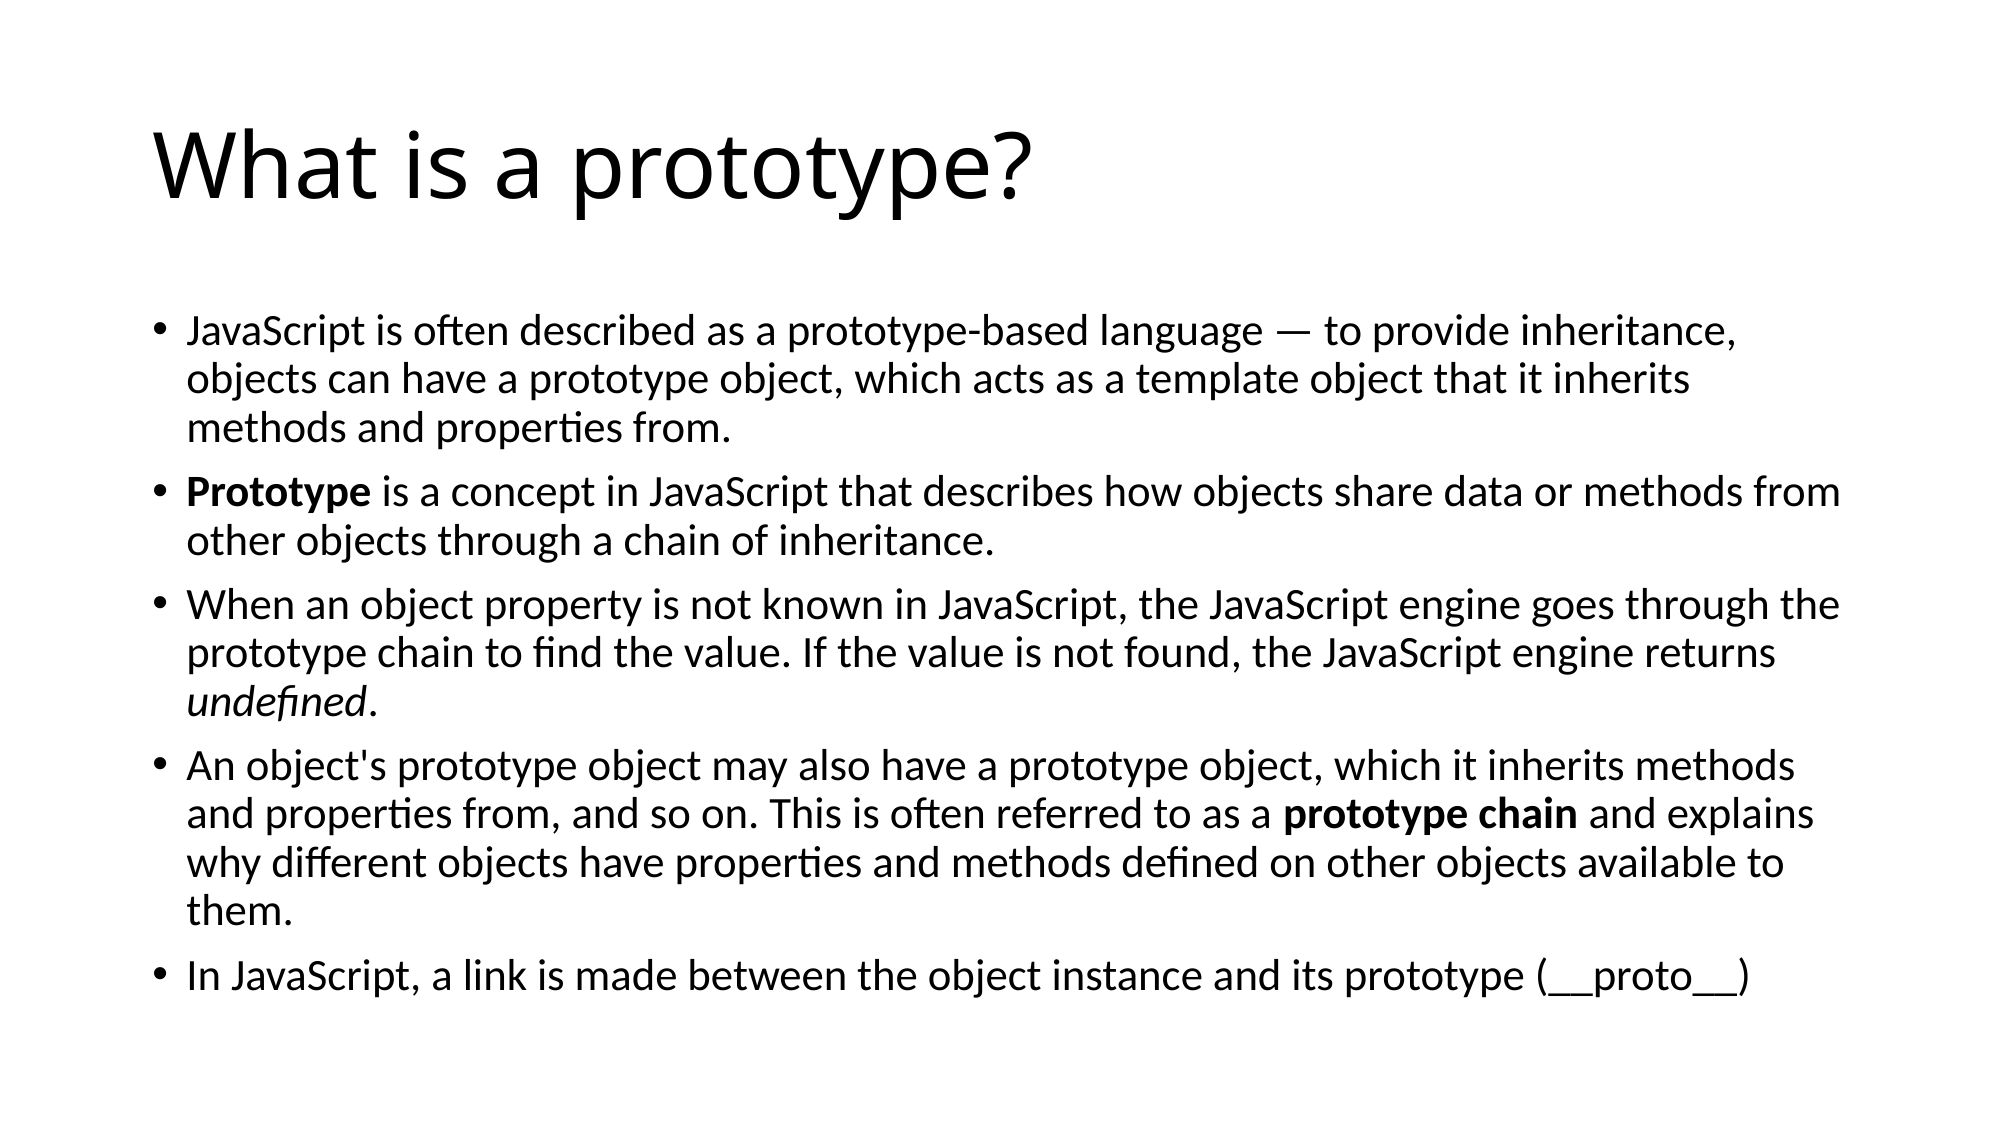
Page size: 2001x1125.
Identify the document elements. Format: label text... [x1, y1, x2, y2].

title What is a prototype? [137, 59, 1863, 278]
list JavaScript is often described as a prototype-based language — to provide inheritance, objects can have a prototype object, which acts as a template object that it inherits methods and properties from. Prototype is a concept in JavaScript that describes how objects share data or methods from other objects through a chain of inheritance. When an object property is not known in JavaScript, the JavaScript engine goes through the prototype chain to find the value. If the value is not found, the JavaScript engine returns undefined. An object's prototype object may also have a prototype object, which it inherits methods and properties from, and so on. This is often referred to as a prototype chain and explains why different objects have properties and methods defined on other objects available to them. In JavaScript, a link is made between the object instance and its prototype (__proto__) [137, 299, 1863, 1014]
